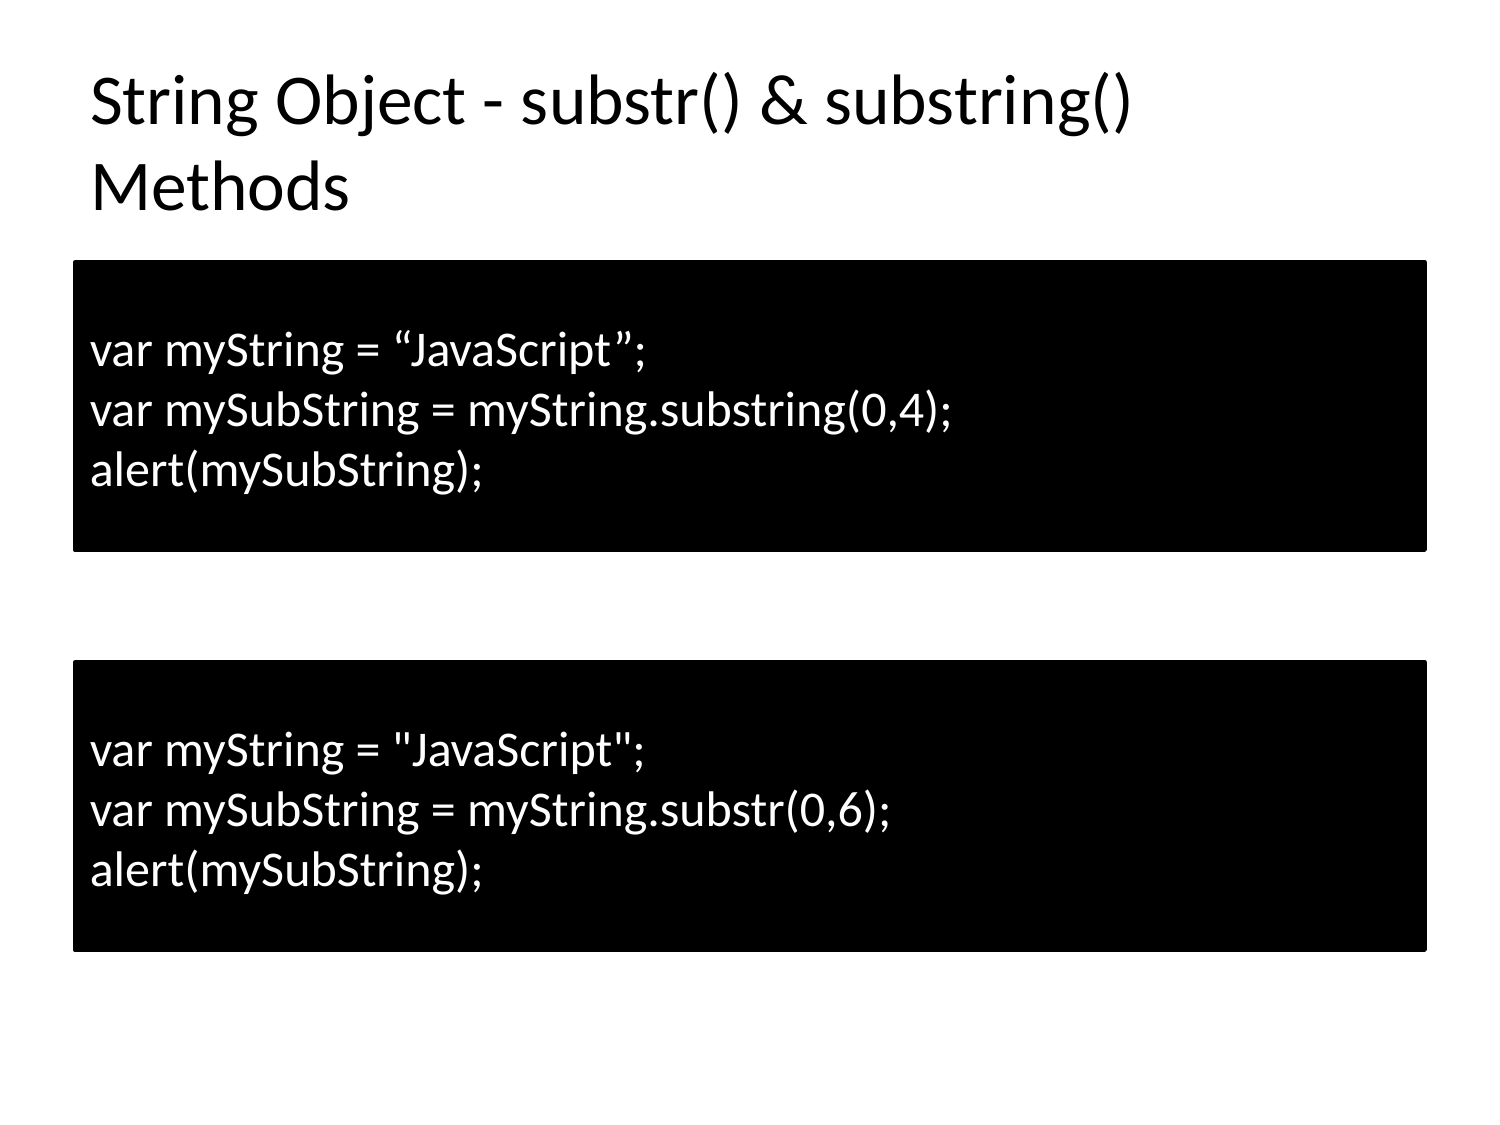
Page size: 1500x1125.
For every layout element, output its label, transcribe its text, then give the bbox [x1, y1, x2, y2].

text_box var myString = “JavaScript”; var mySubString = myString.substring(0,4); alert(mySubString); [73, 260, 1427, 552]
text_box var myString = "JavaScript"; var mySubString = myString.substr(0,6); alert(mySubString); [73, 660, 1427, 952]
title String Object - substr() & substring() Methods [75, 45, 1425, 233]
